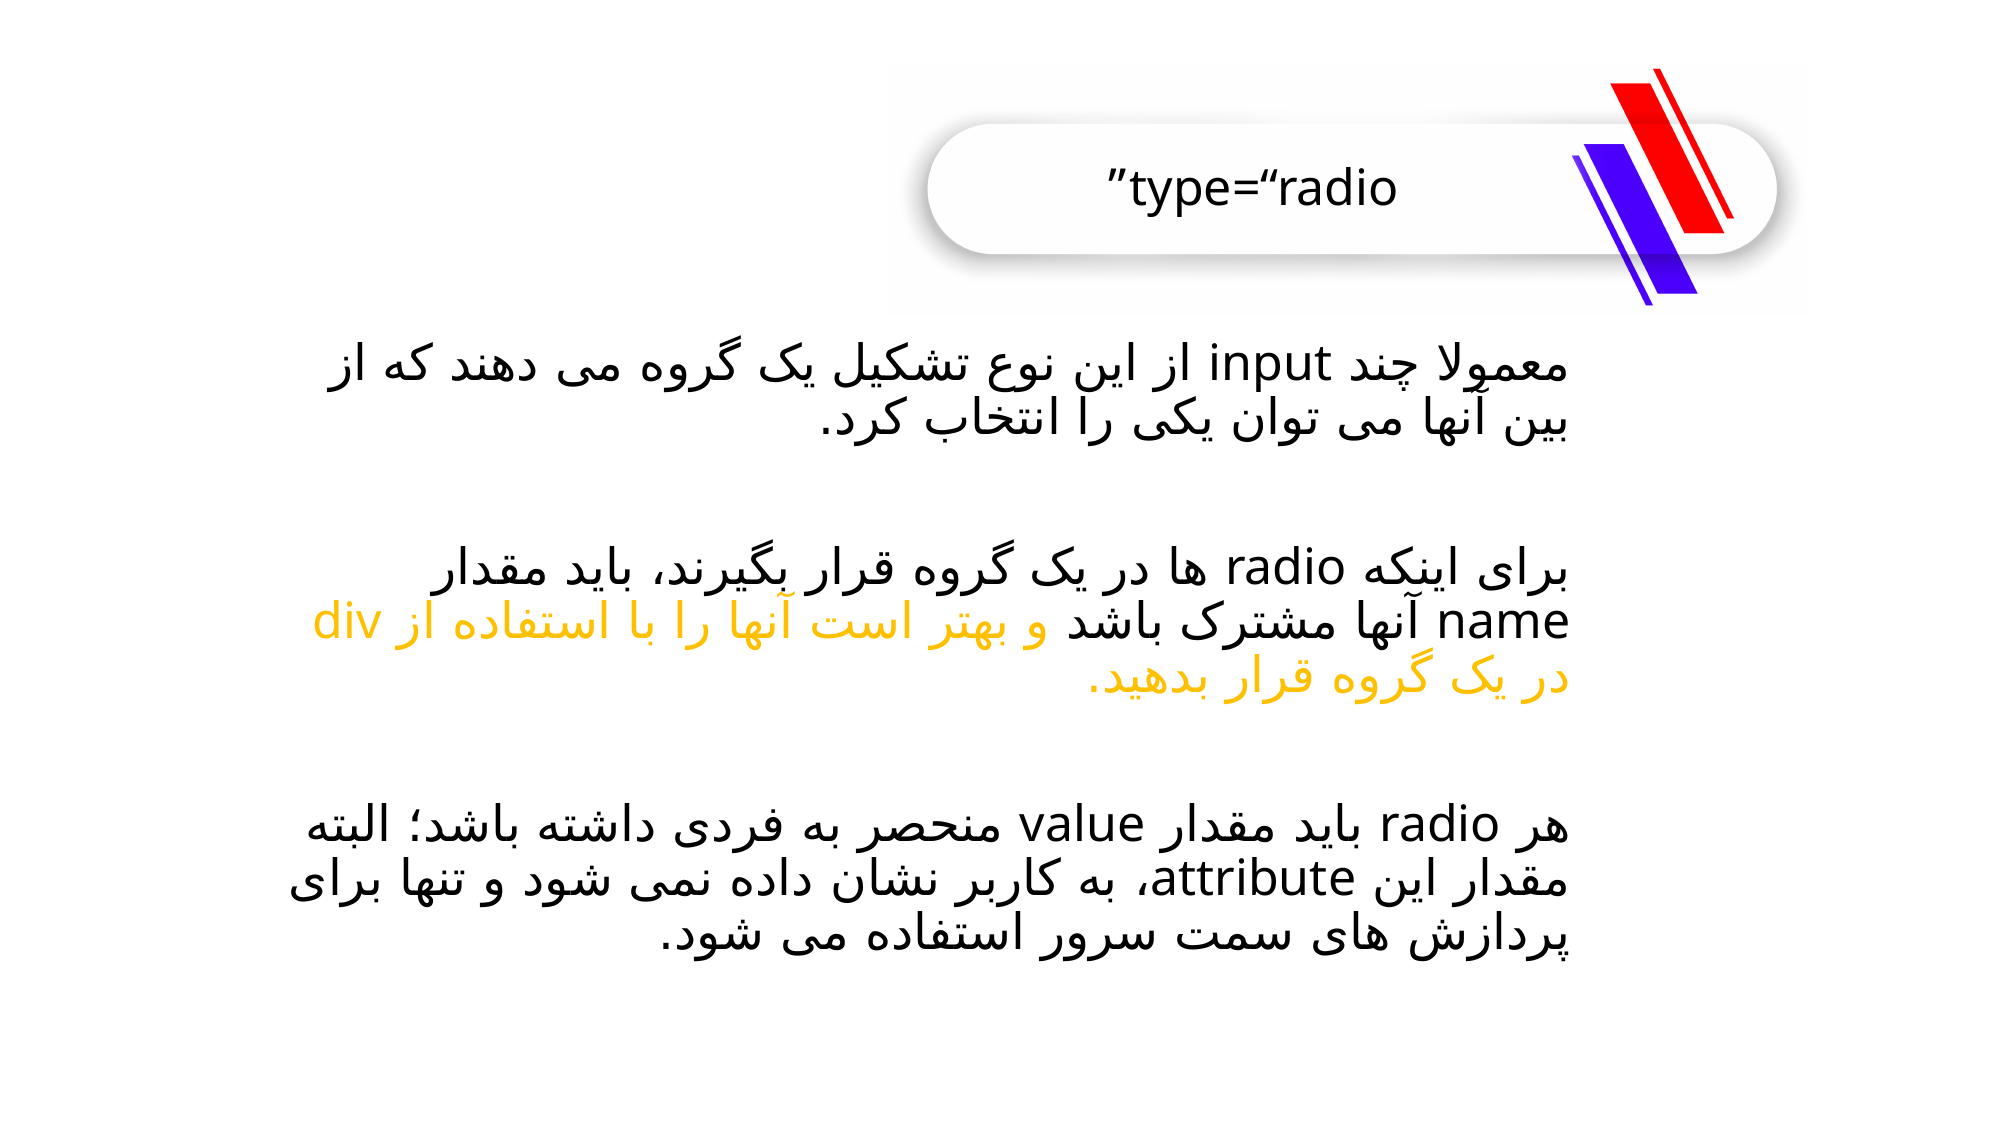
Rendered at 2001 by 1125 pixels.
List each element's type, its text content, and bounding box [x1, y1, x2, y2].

subtitle معمولا چند input از این نوع تشکیل یک گروه می دهند که از بین آنها می توان یکی را انتخاب کرد. برای اینکه radio ها در یک گروه قرار بگیرند، باید مقدار name آنها مشترک باشد و بهتر است آنها را با استفاده از div در یک گروه قرار بدهید. هر radio باید مقدار value منحصر به فردی داشته باشد؛ البته مقدار این attribute، به کاربر نشان داده نمی شود و تنها برای پردازش های سمت سرور استفاده می شود. [268, 329, 1586, 1061]
picture [887, 64, 1810, 315]
